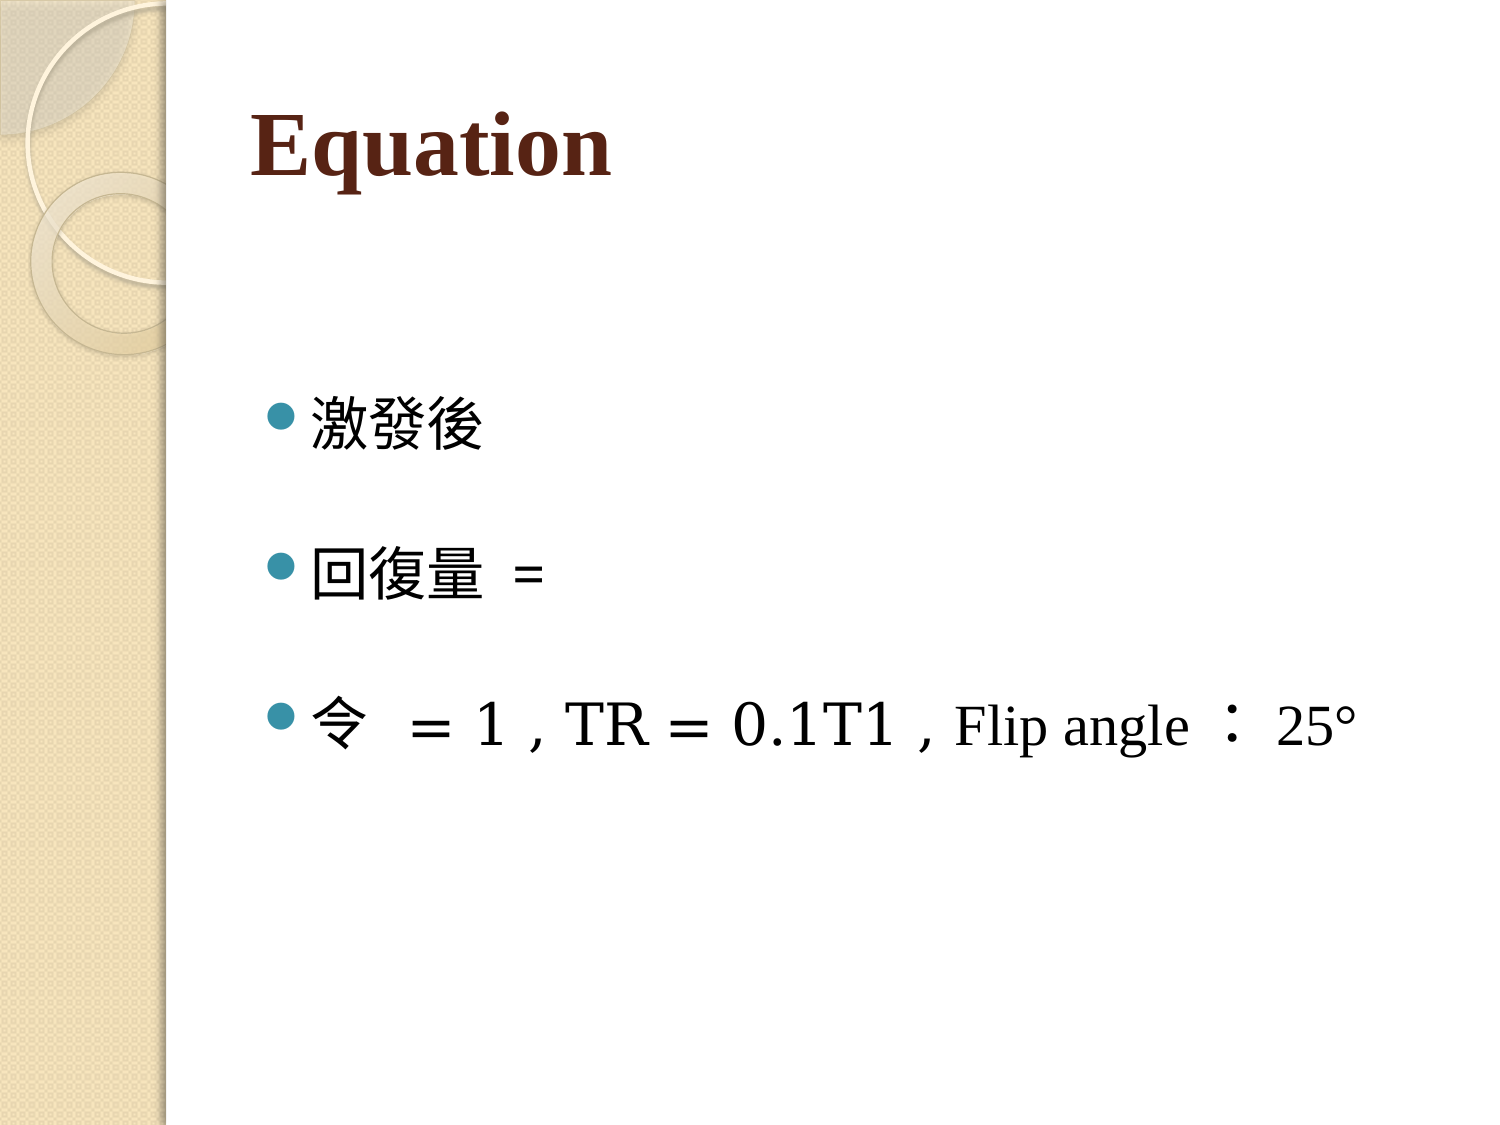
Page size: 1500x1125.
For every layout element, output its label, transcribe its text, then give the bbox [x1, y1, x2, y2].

title Equation [235, 45, 1466, 233]
